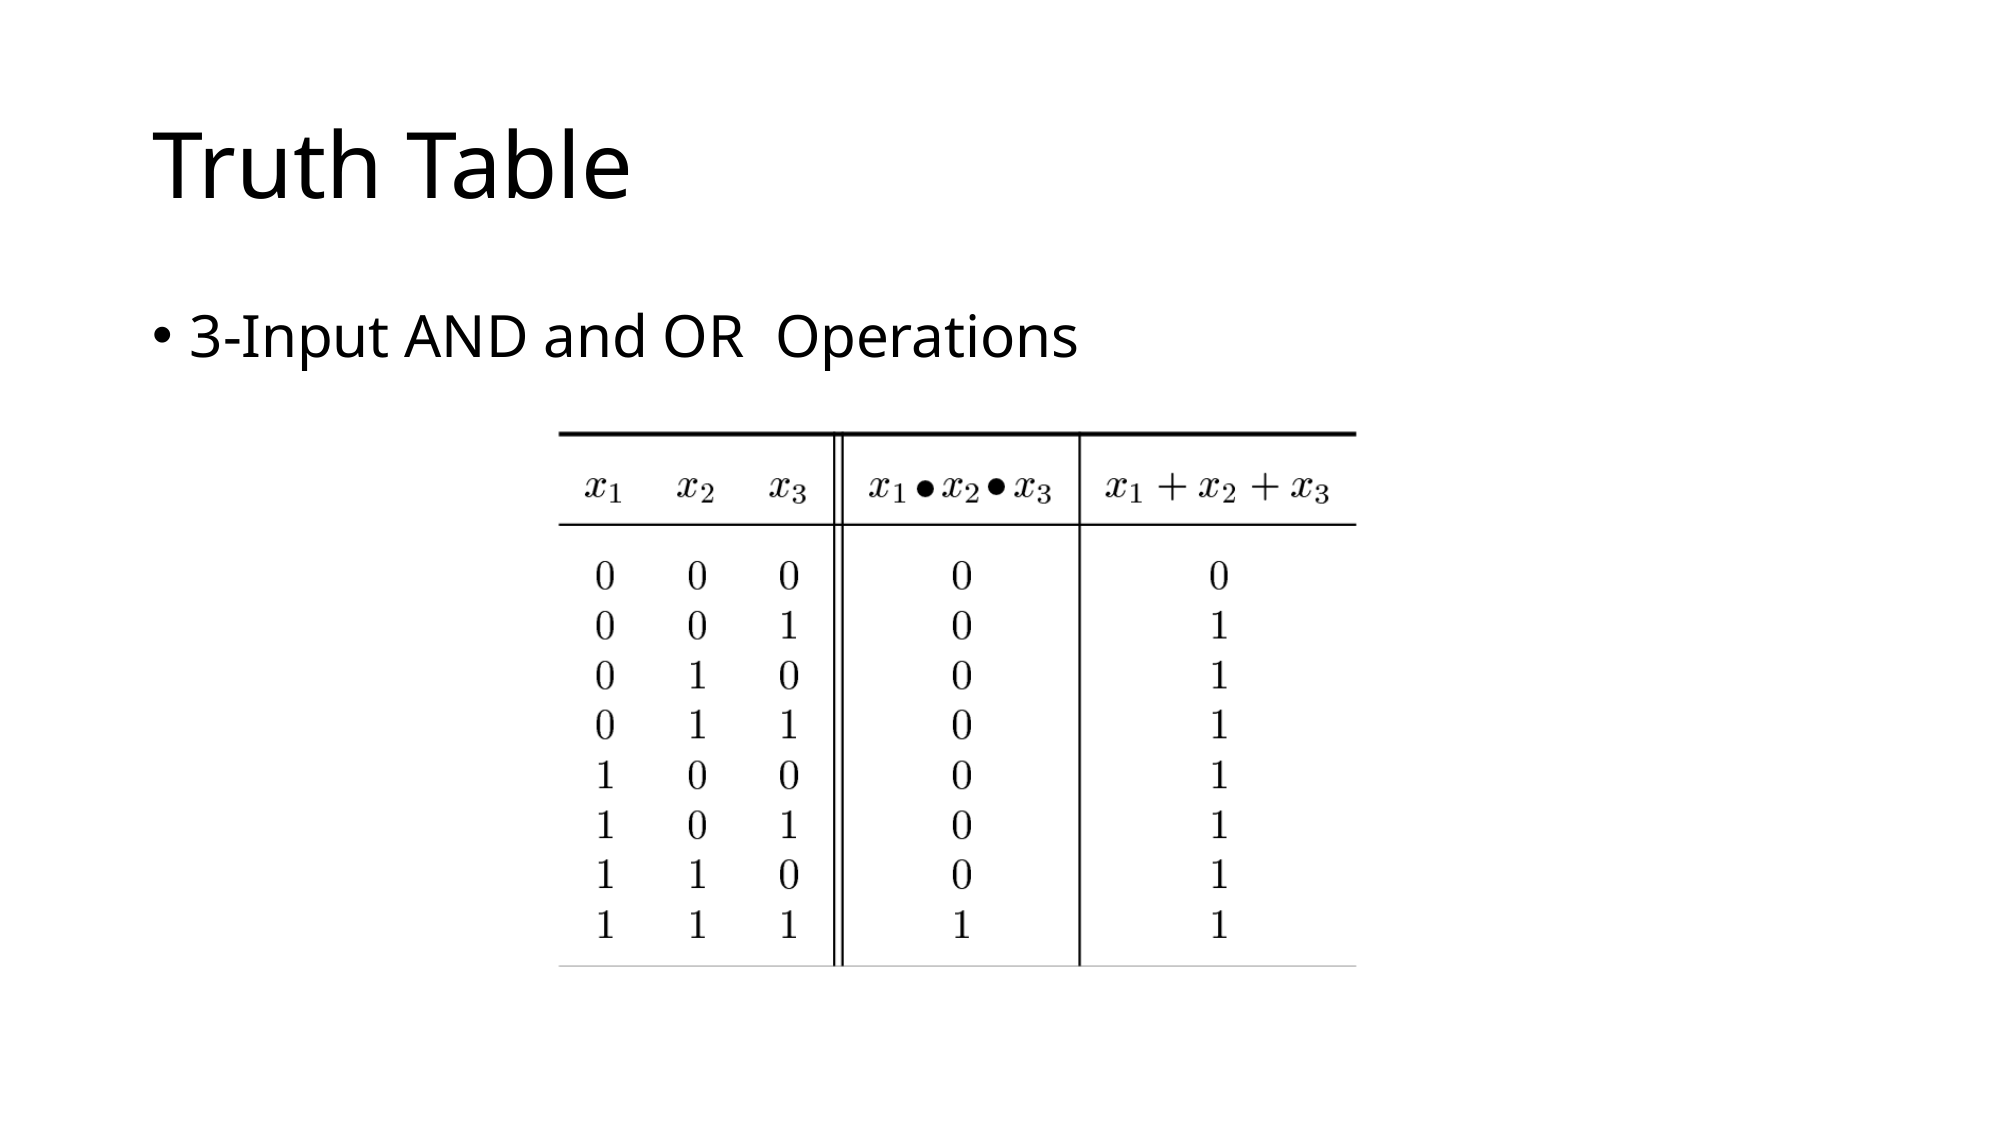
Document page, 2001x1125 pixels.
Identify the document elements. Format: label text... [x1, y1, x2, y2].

picture [550, 424, 1375, 973]
list 3-Input AND and OR Operations [137, 299, 1863, 1014]
title Truth Table [137, 59, 1863, 278]
